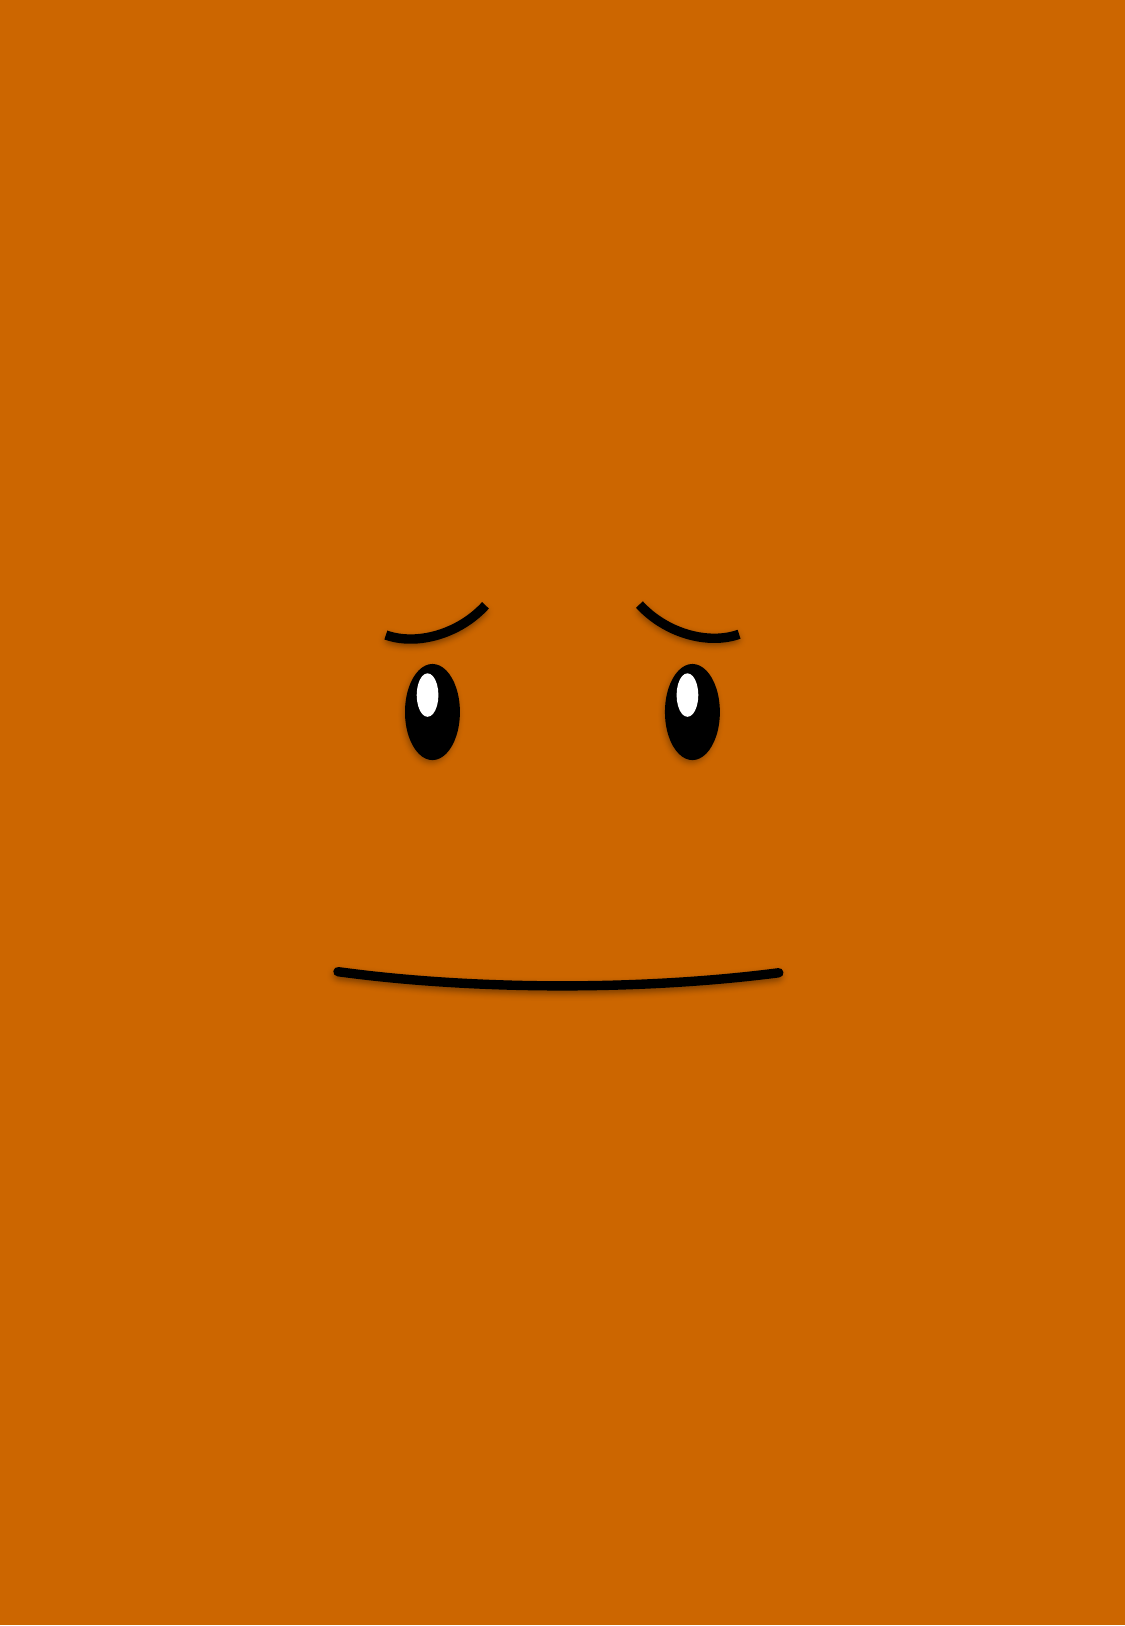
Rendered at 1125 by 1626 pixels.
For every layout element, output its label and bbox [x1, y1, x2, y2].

text_box [404, 663, 721, 761]
text_box [335, 885, 781, 988]
text_box [346, 511, 778, 635]
